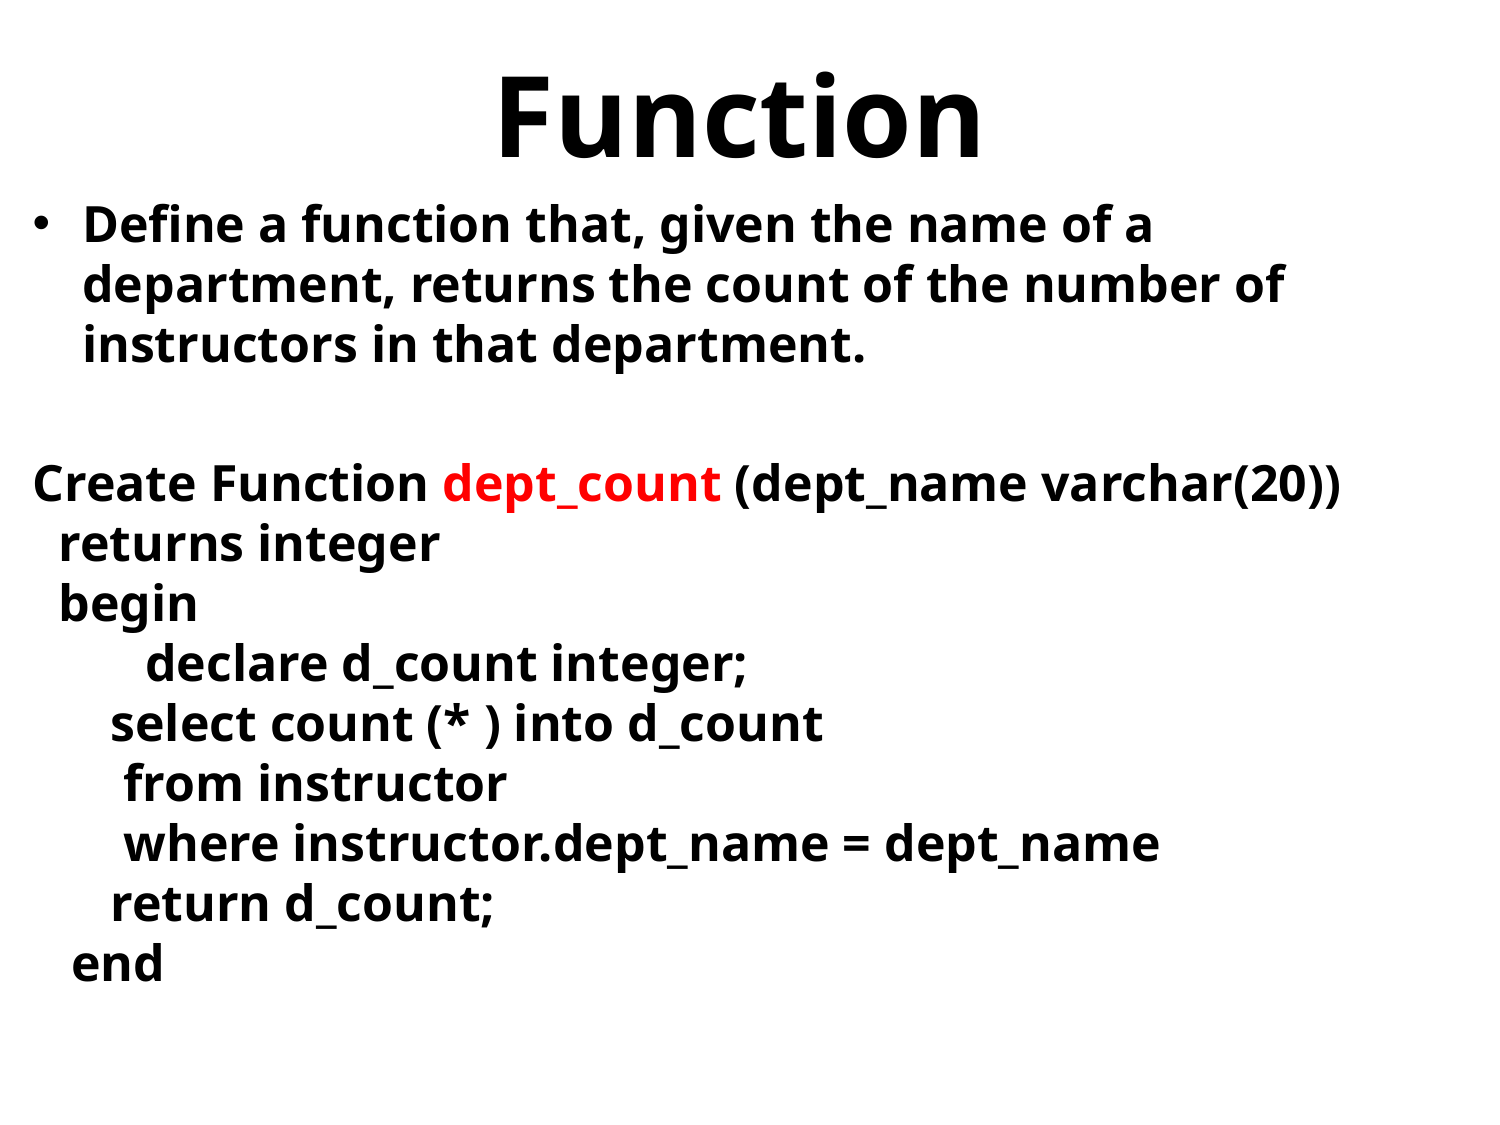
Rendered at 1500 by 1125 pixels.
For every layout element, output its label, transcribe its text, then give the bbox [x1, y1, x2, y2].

title Function [64, 19, 1415, 207]
list Define a function that, given the name of a department, returns the count of the number of instructors in that department. Create Function dept_count (dept_name varchar(20)) returns integer begin declare d_count integer; select count (* ) into d_count from instructor where instructor.dept_name = dept_name return d_count; end [17, 184, 1483, 1005]
